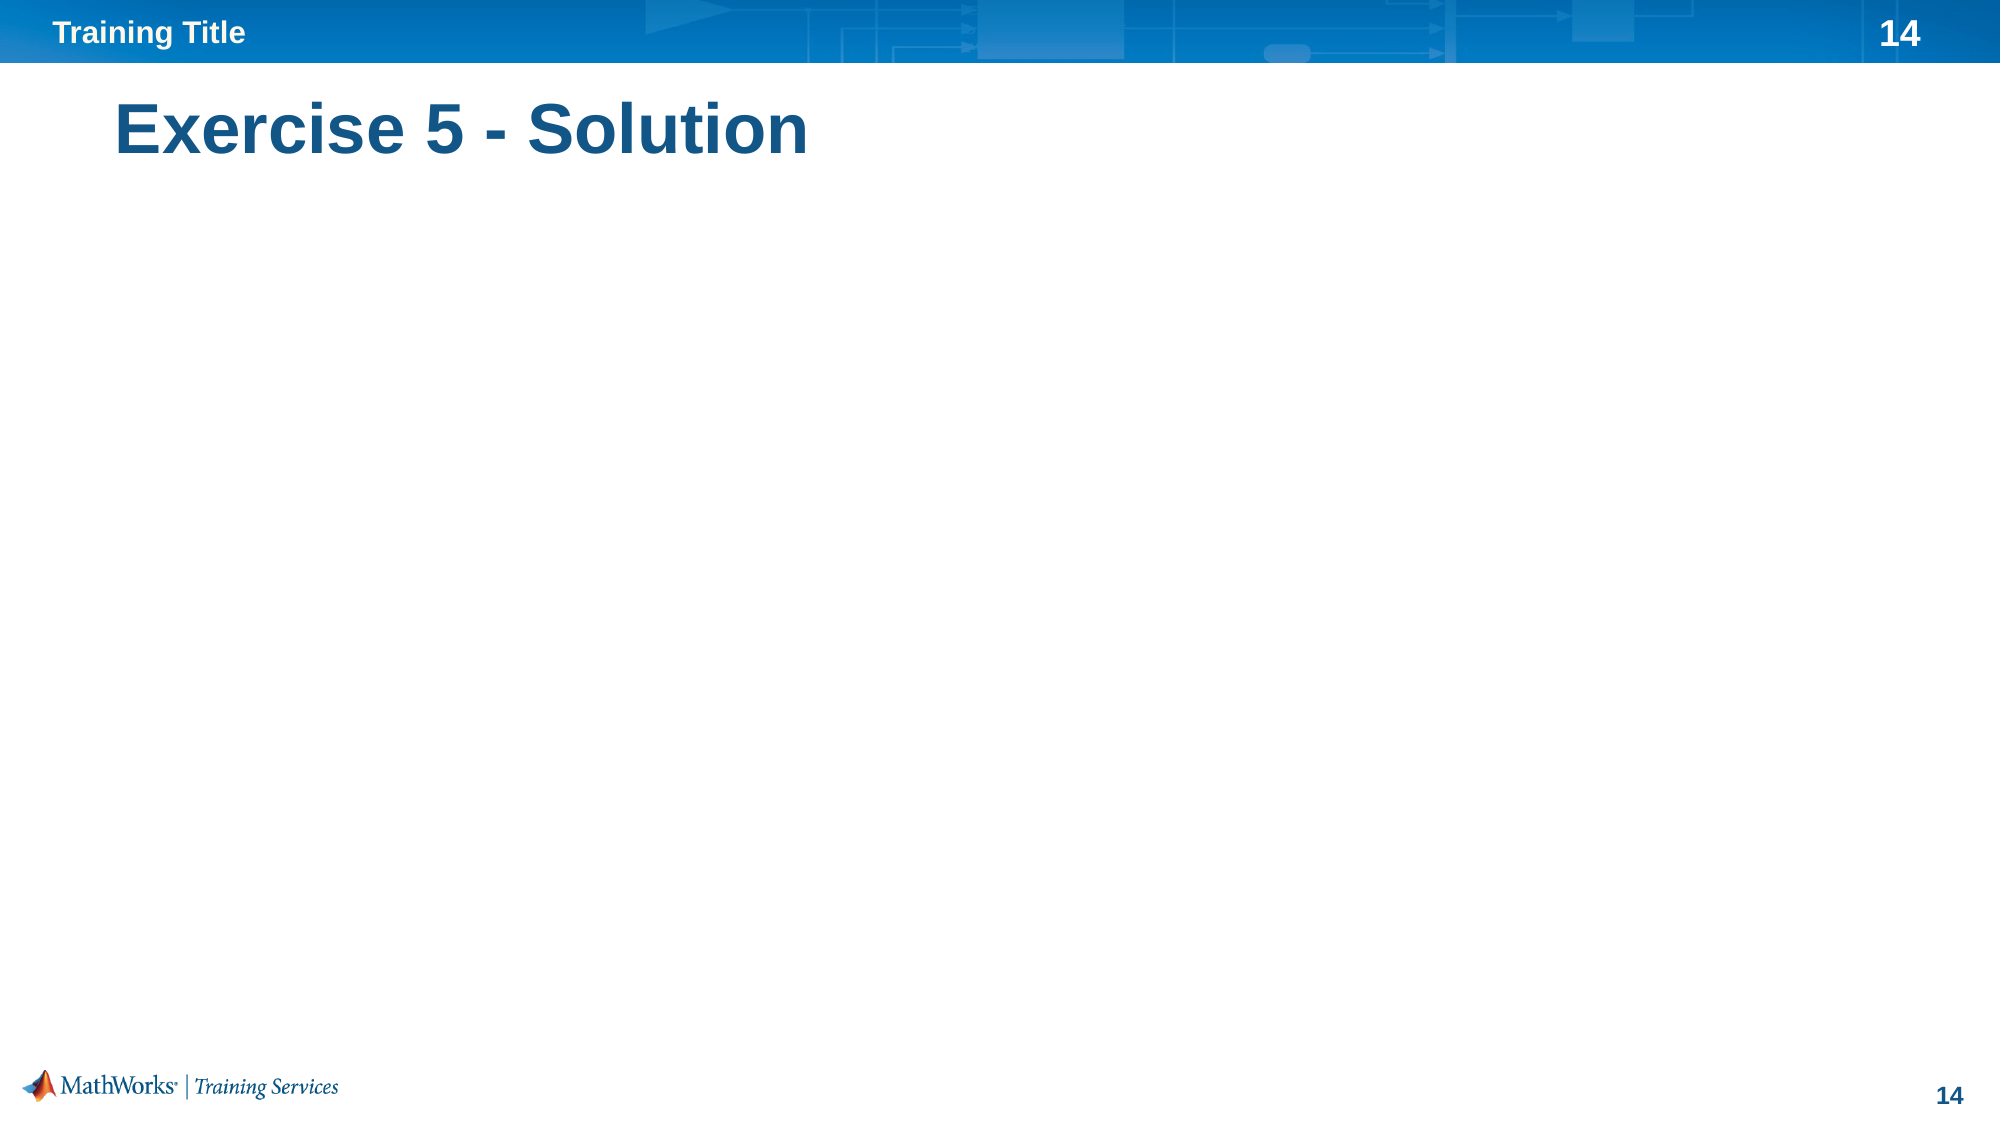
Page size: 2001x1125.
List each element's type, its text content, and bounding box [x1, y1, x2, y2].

title Exercise 5 - Solution [99, 75, 1867, 238]
picture [22, 1070, 338, 1102]
picture [0, 0, 2000, 63]
